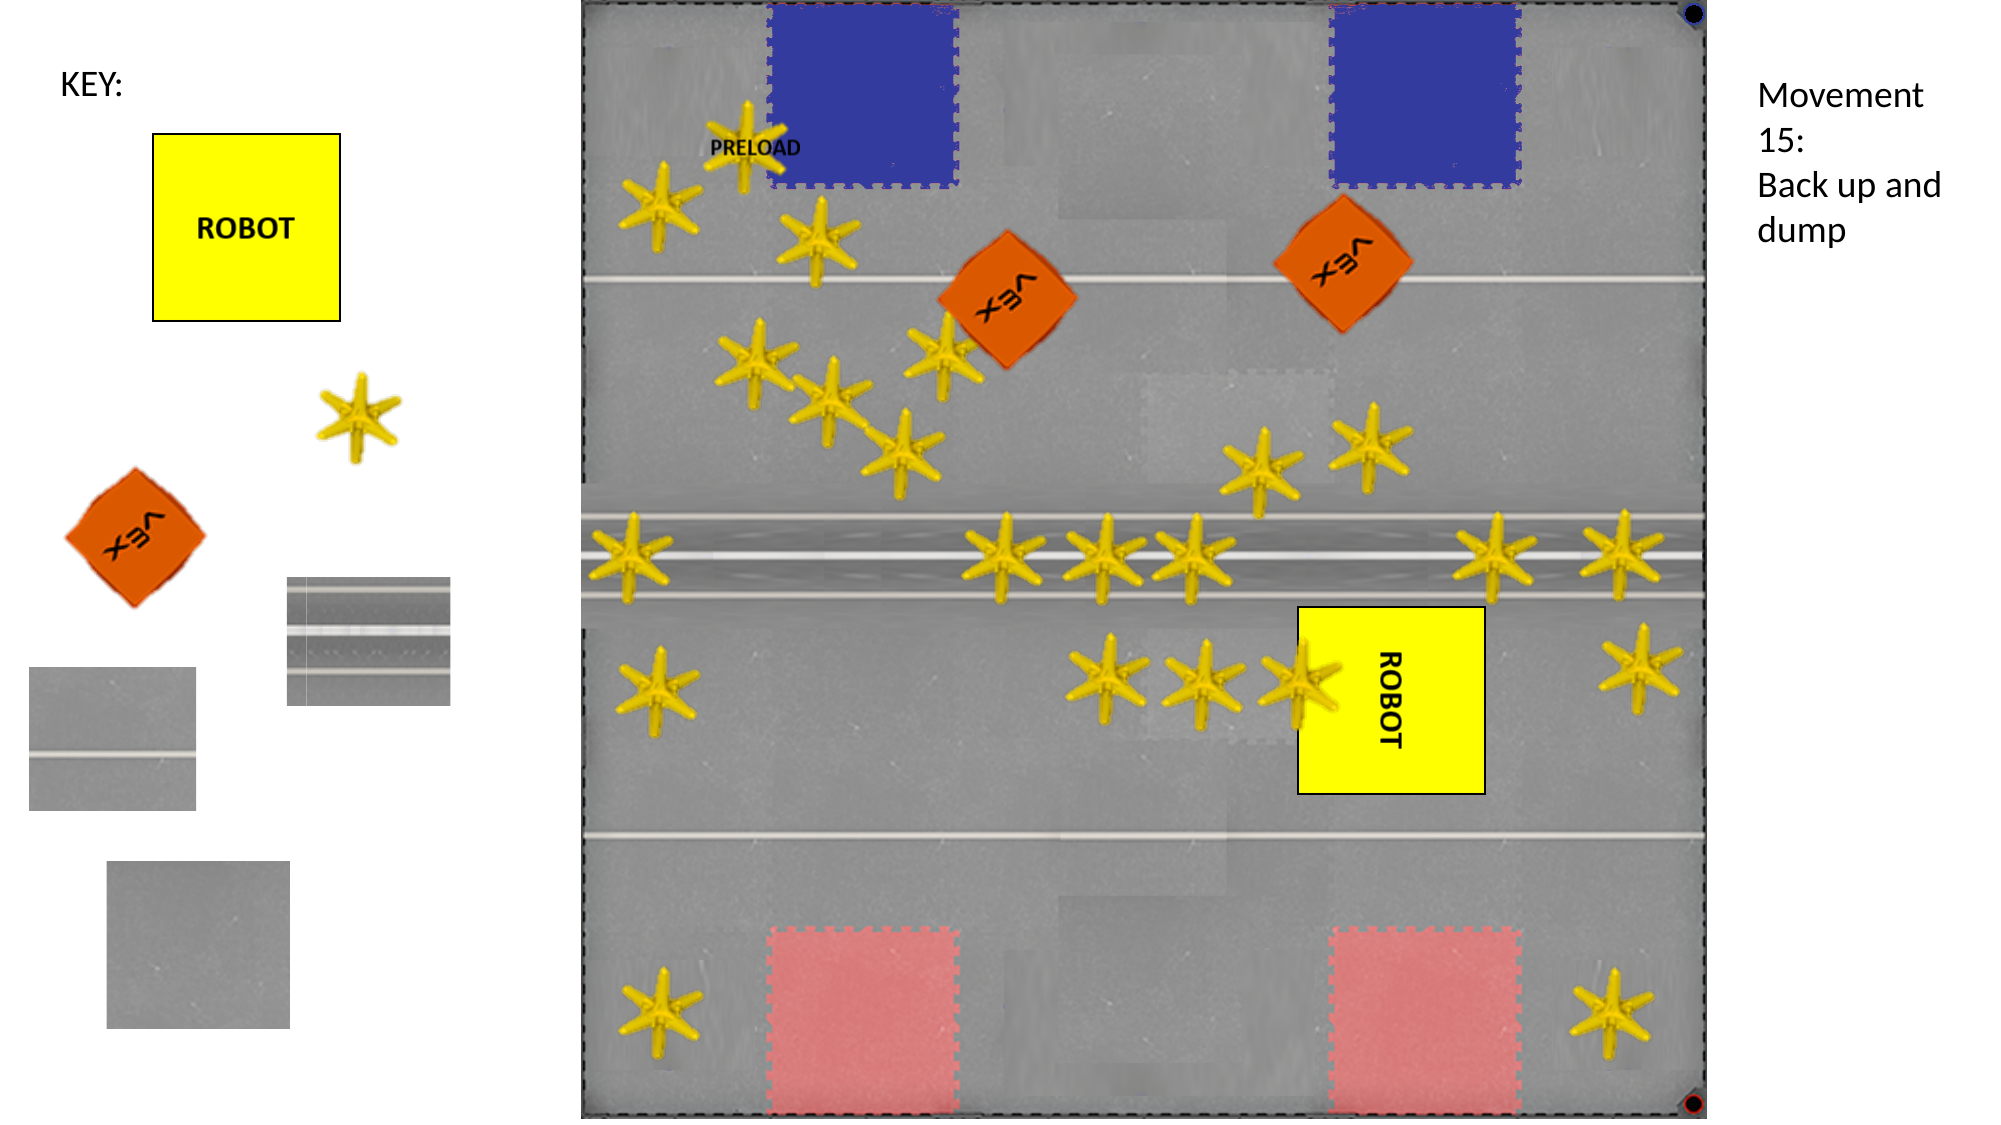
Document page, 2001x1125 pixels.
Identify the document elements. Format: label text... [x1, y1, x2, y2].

text_box KEY: [45, 51, 376, 112]
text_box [286, 576, 451, 706]
picture [106, 861, 290, 1029]
picture [29, 667, 197, 811]
picture [580, 0, 1707, 1120]
picture [152, 133, 341, 322]
picture [307, 367, 408, 473]
text_box Movement 15: Back up and dump [1742, 62, 1968, 258]
picture [52, 449, 216, 626]
